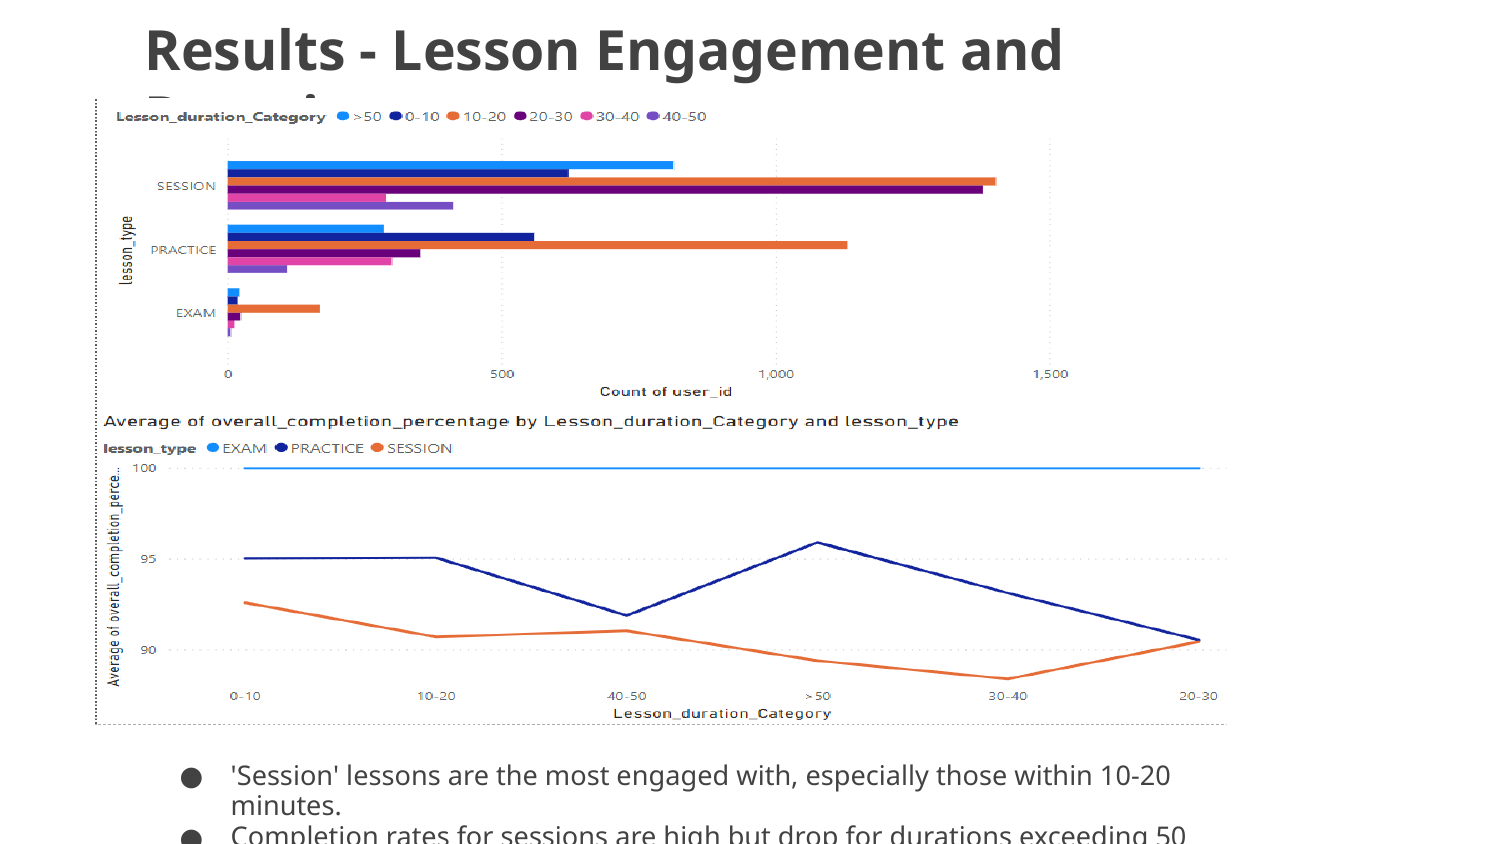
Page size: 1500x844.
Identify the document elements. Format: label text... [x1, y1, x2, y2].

picture [58, 98, 1227, 746]
title Results - Lesson Engagement and Duration [129, 0, 1283, 164]
list 'Session' lessons are the most engaged with, especially those within 10-20 minutes. Completion rates for sessions are high but drop for durations exceeding 50 minutes [140, 745, 1294, 844]
